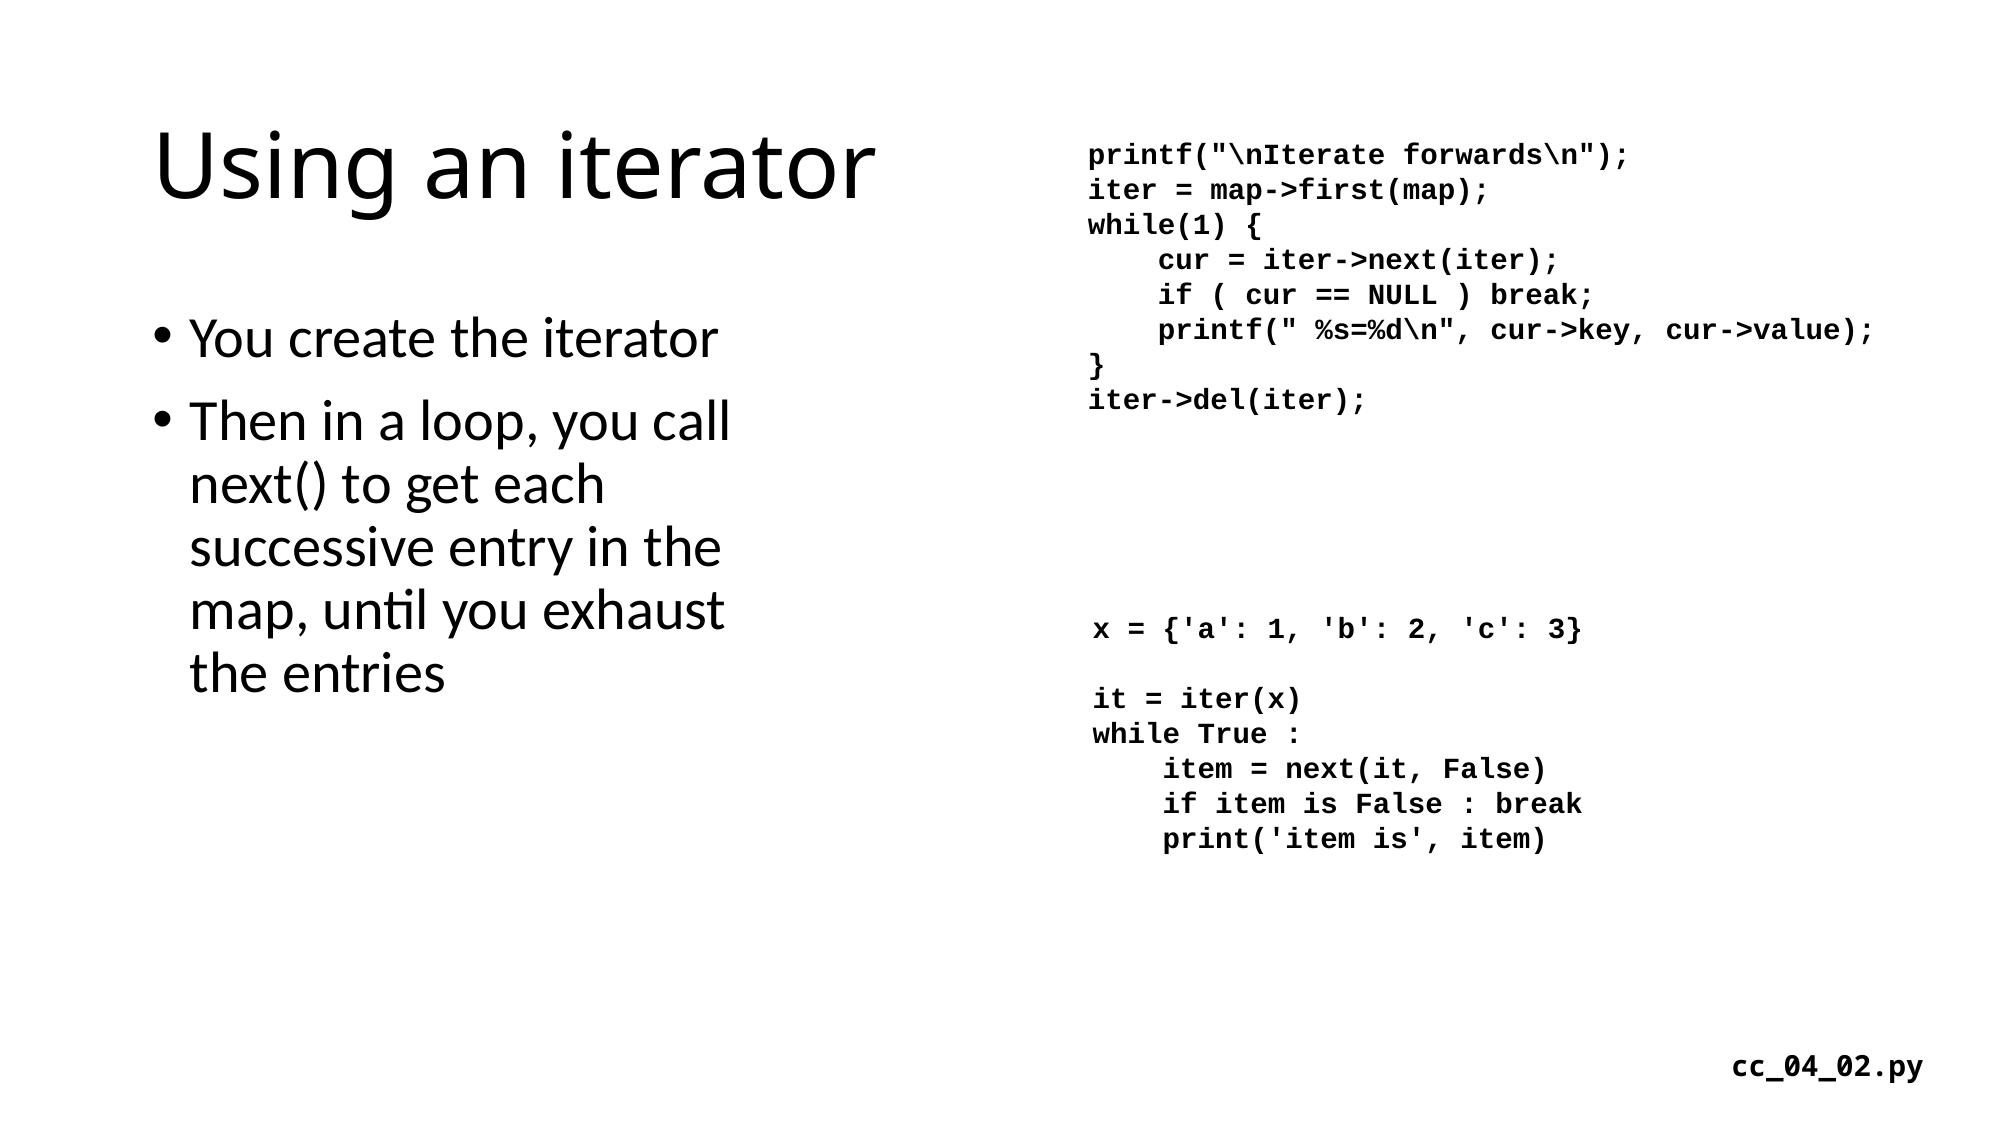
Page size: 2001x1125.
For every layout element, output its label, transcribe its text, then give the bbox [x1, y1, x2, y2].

title Using an iterator [137, 59, 1000, 278]
text_box printf("\nIterate forwards\n"); iter = map->first(map); while(1) { cur = iter->next(iter); if ( cur == NULL ) break; printf(" %s=%d\n", cur->key, cur->value); } iter->del(iter); [1003, 128, 1891, 423]
text_box cc_04_02.py [1716, 1039, 1990, 1090]
list You create the iterator Then in a loop, you call next() to get each successive entry in the map, until you exhaust the entries [137, 299, 793, 1014]
text_box x = {'a': 1, 'b': 2, 'c': 3} it = iter(x) while True : item = next(it, False) if item is False : break print('item is', item) [1077, 601, 1598, 862]
